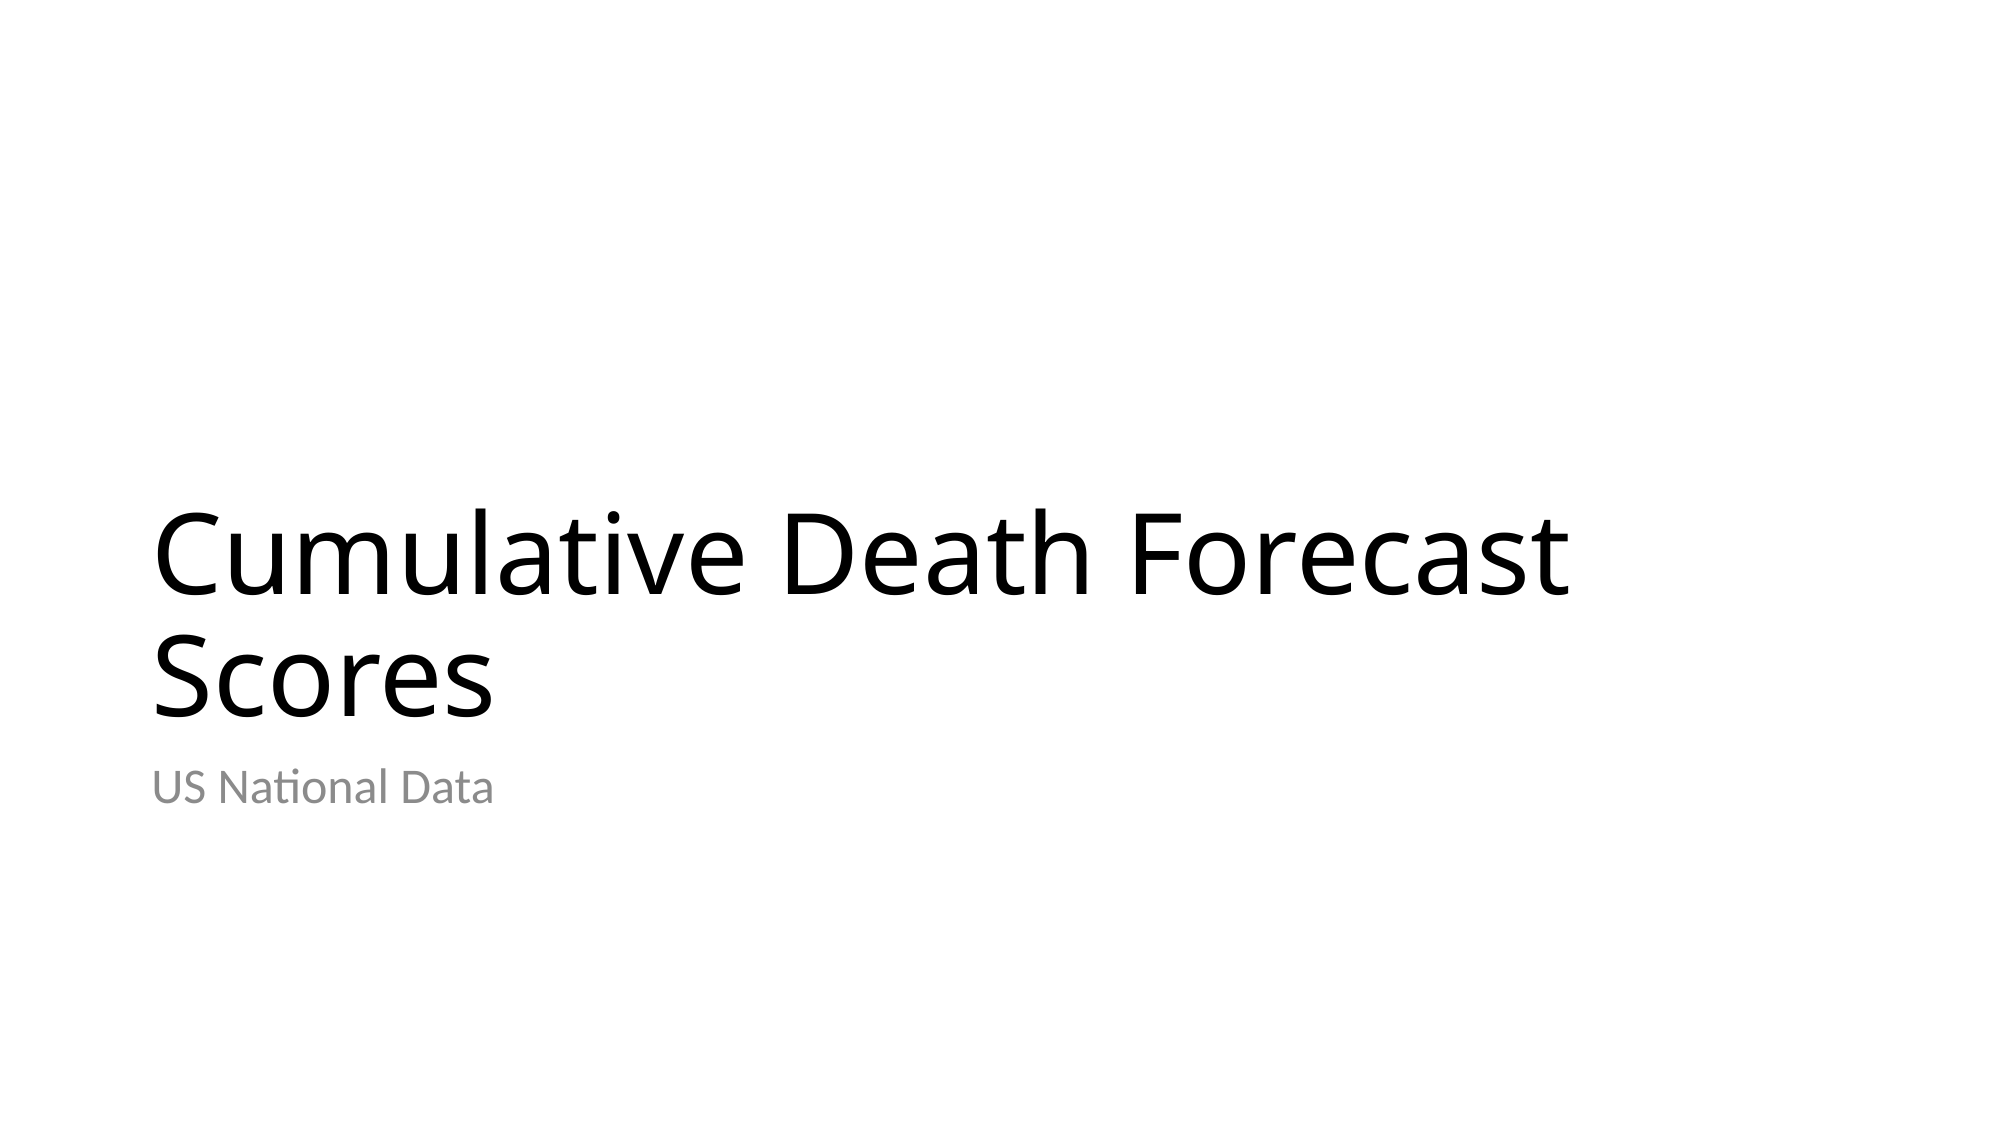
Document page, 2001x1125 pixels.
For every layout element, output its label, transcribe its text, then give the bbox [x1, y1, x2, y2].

title Cumulative Death Forecast Scores [136, 280, 1862, 749]
list US National Data [136, 752, 1862, 999]
